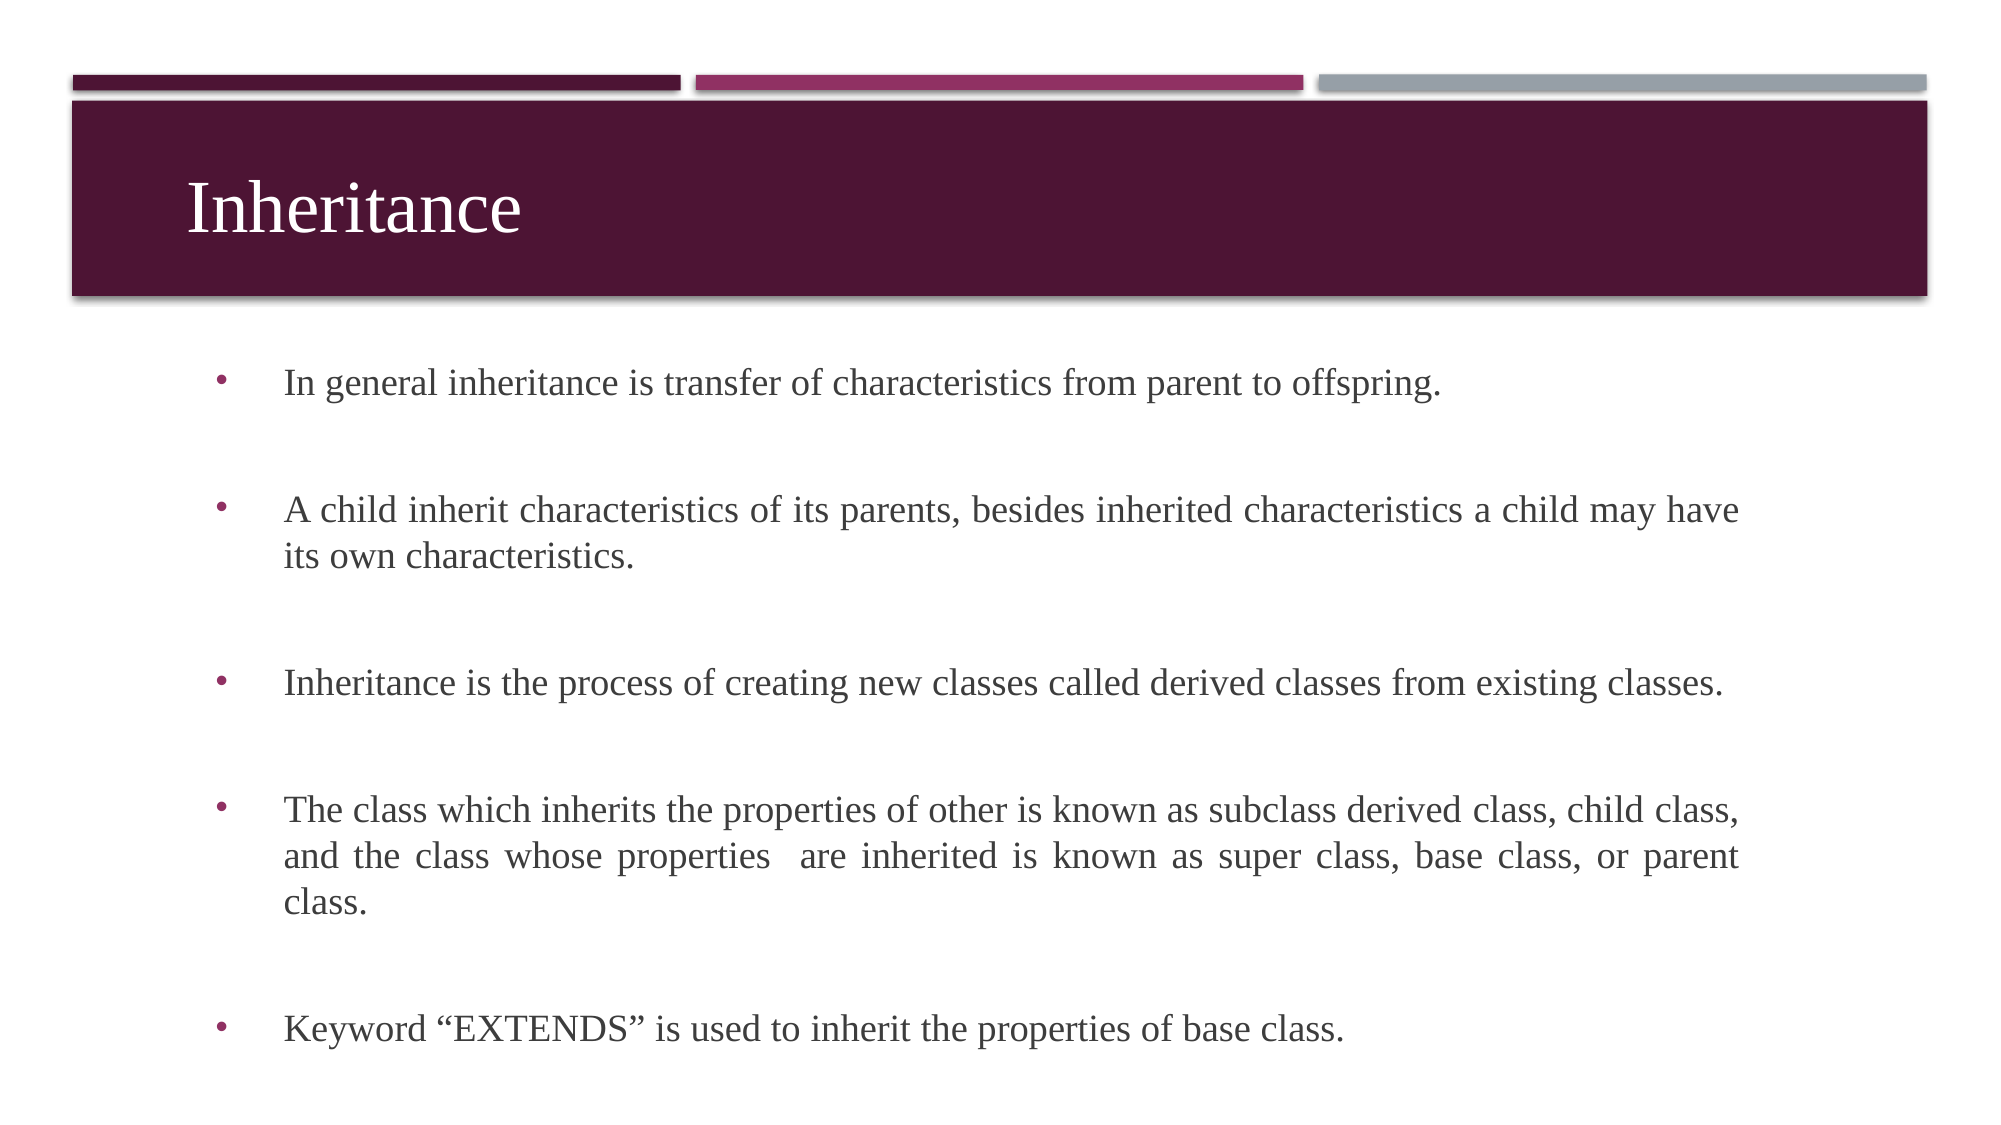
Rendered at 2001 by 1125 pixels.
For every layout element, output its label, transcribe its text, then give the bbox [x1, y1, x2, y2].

text_box Inheritance [171, 149, 1672, 269]
list In general inheritance is transfer of characteristics from parent to offspring. A child inherit characteristics of its parents, besides inherited characteristics a child may have its own characteristics. Inheritance is the process of creating new classes called derived classes from existing classes. The class which inherits the properties of other is known as subclass derived class, child class, and the class whose properties are inherited is known as super class, base class, or parent class. Keyword “EXTENDS” is used to inherit the properties of base class. [200, 293, 1756, 1109]
